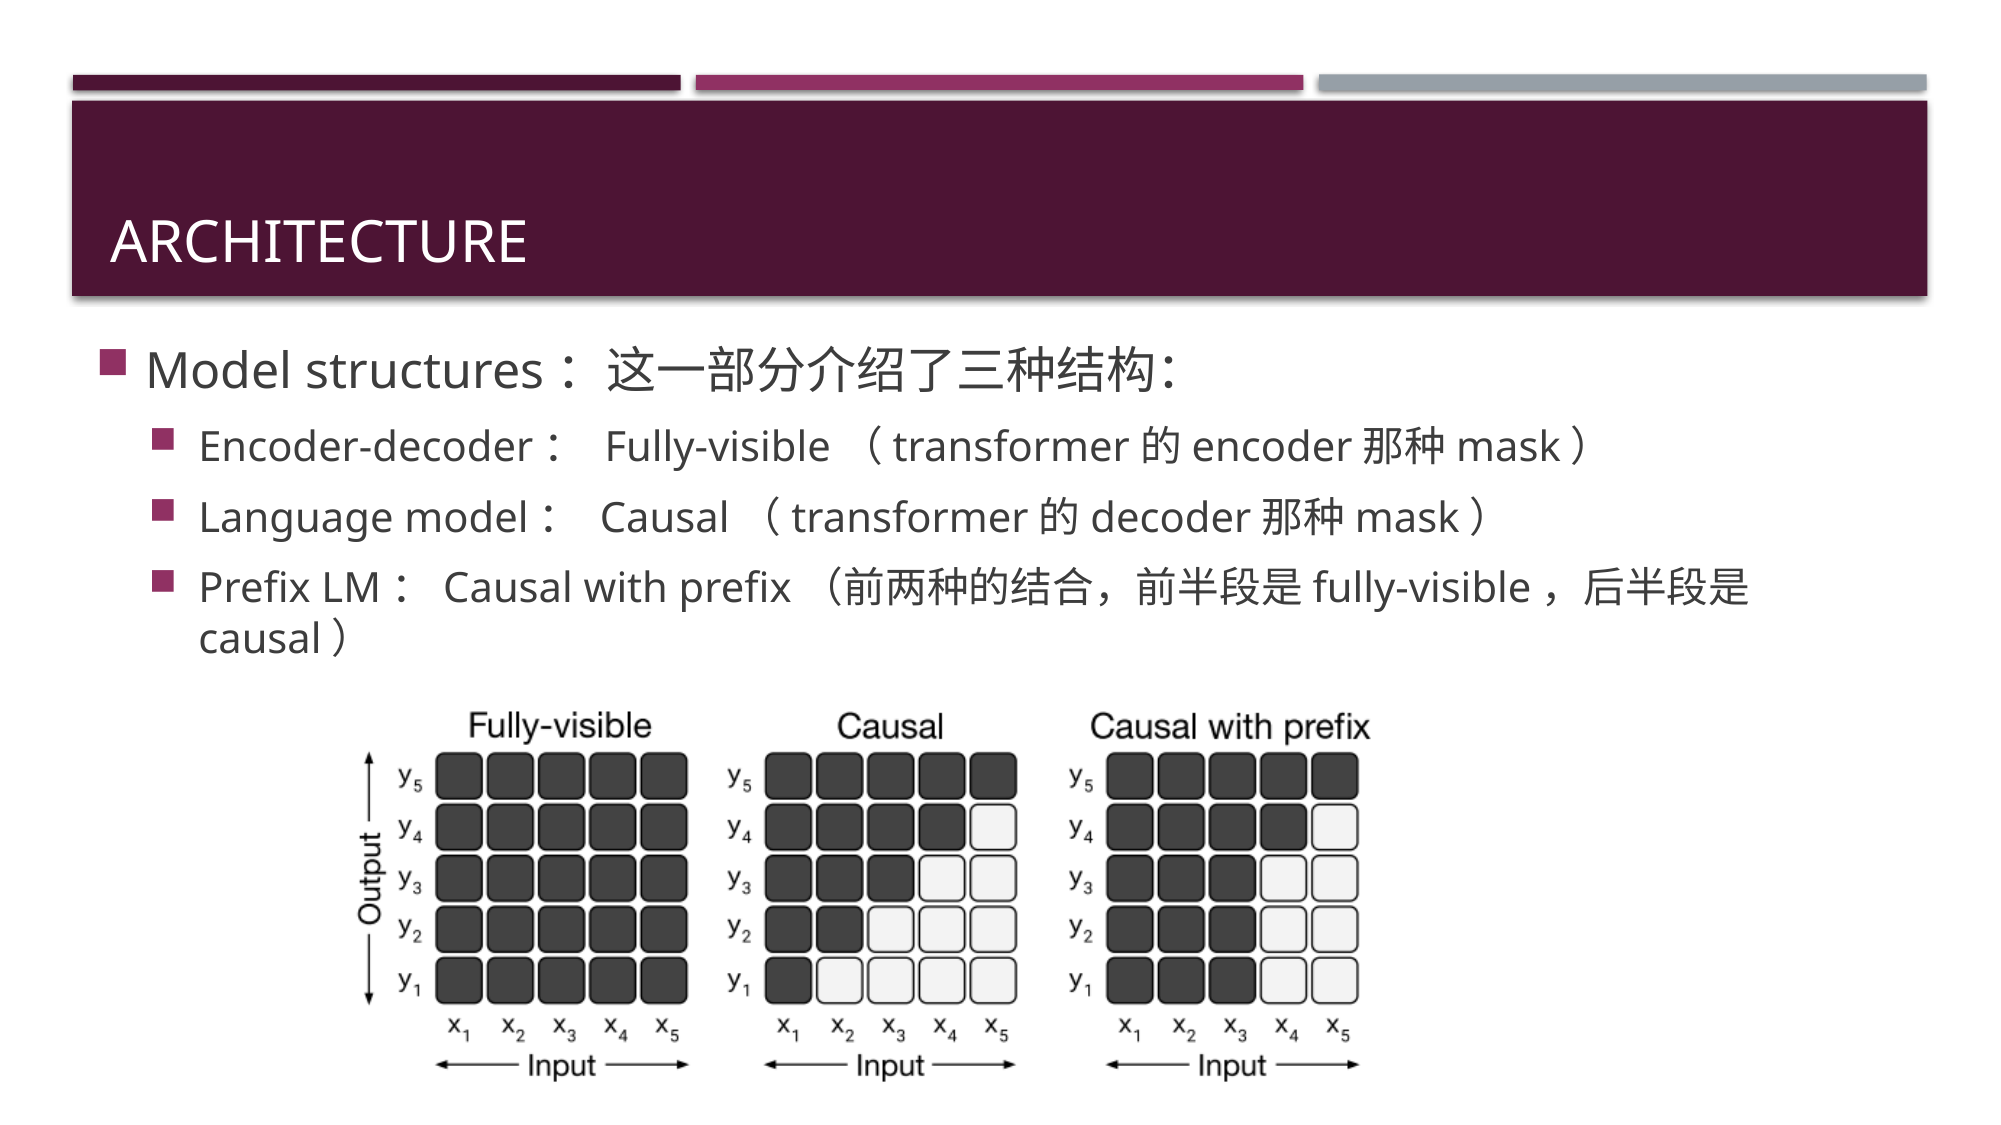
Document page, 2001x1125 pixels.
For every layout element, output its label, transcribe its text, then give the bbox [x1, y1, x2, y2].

picture [317, 676, 1411, 1092]
list Model structures：这一部分介绍了三种结构： Encoder-decoder： Fully-visible（transformer的encoder那种mask） Language model： Causal（transformer的decoder那种mask） Prefix LM：Causal with prefix（前两种的结合，前半段是fully-visible，后半段是causal） [79, 198, 1890, 802]
title Architecture [95, 115, 1905, 282]
